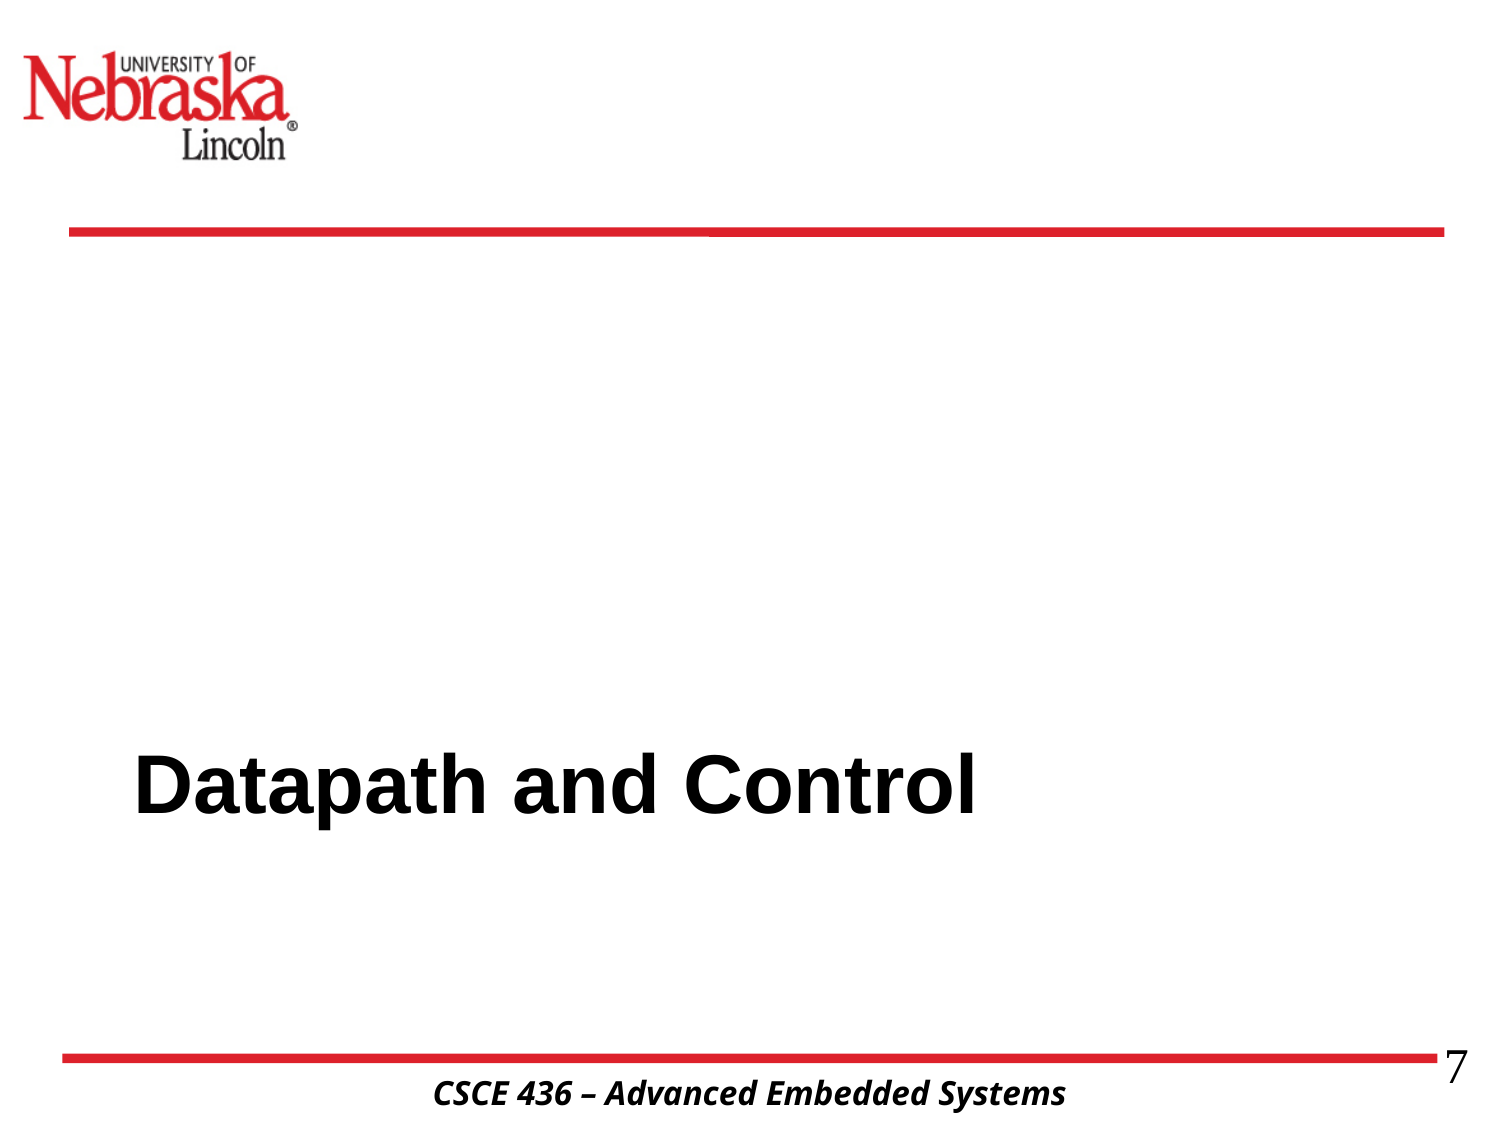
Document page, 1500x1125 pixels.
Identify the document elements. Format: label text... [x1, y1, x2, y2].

picture [1, 32, 313, 181]
slide_number 7 [1133, 1025, 1484, 1105]
title Datapath and Control [118, 722, 1394, 947]
